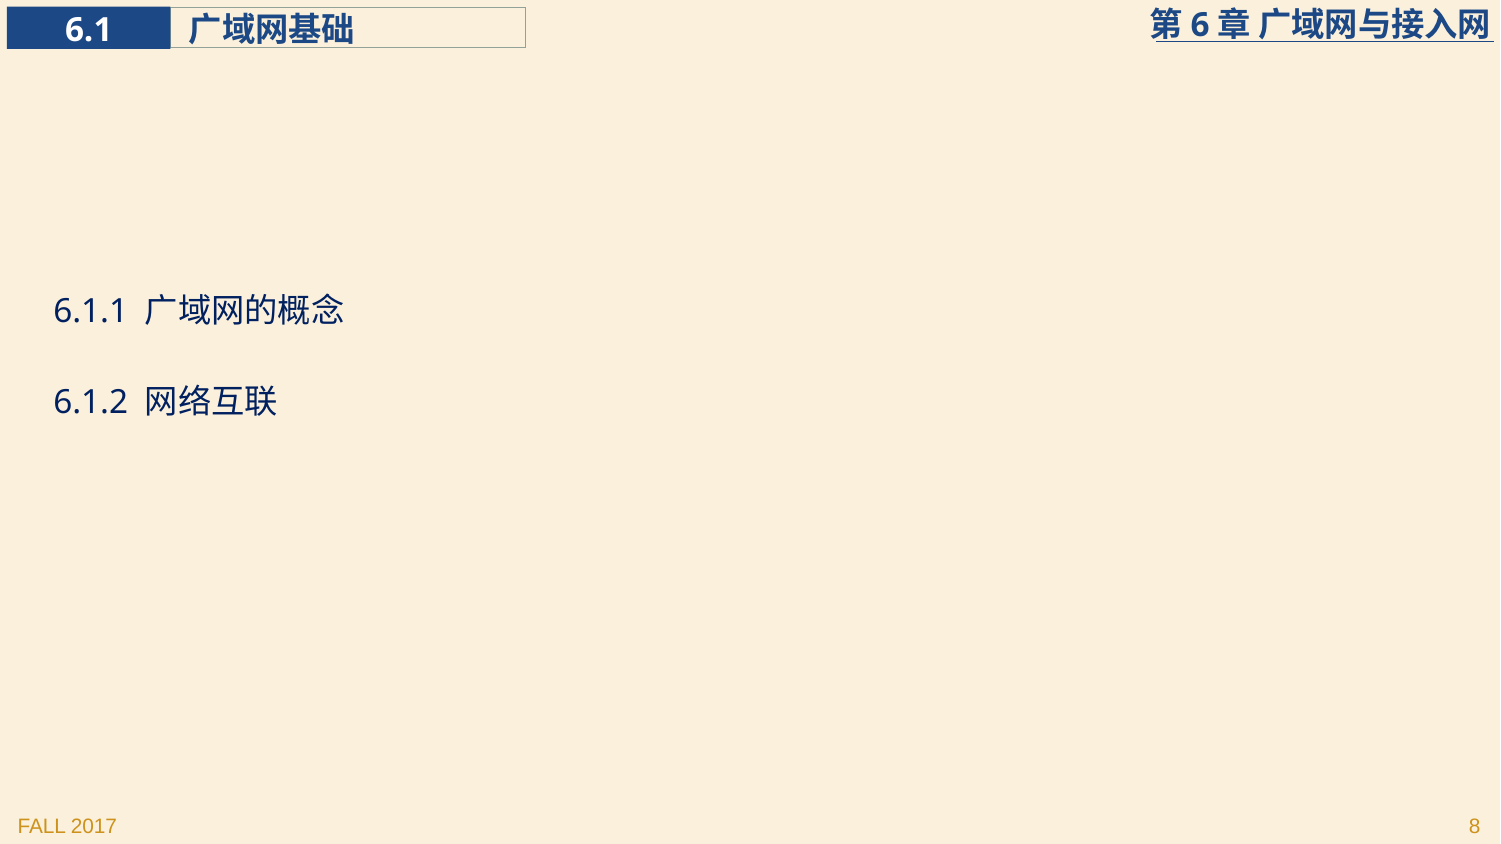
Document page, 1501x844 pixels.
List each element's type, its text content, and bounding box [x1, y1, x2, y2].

text_box 6.1.2 网络互联 [38, 373, 805, 428]
text_box 6.1.1 广域网的概念 [38, 281, 805, 337]
